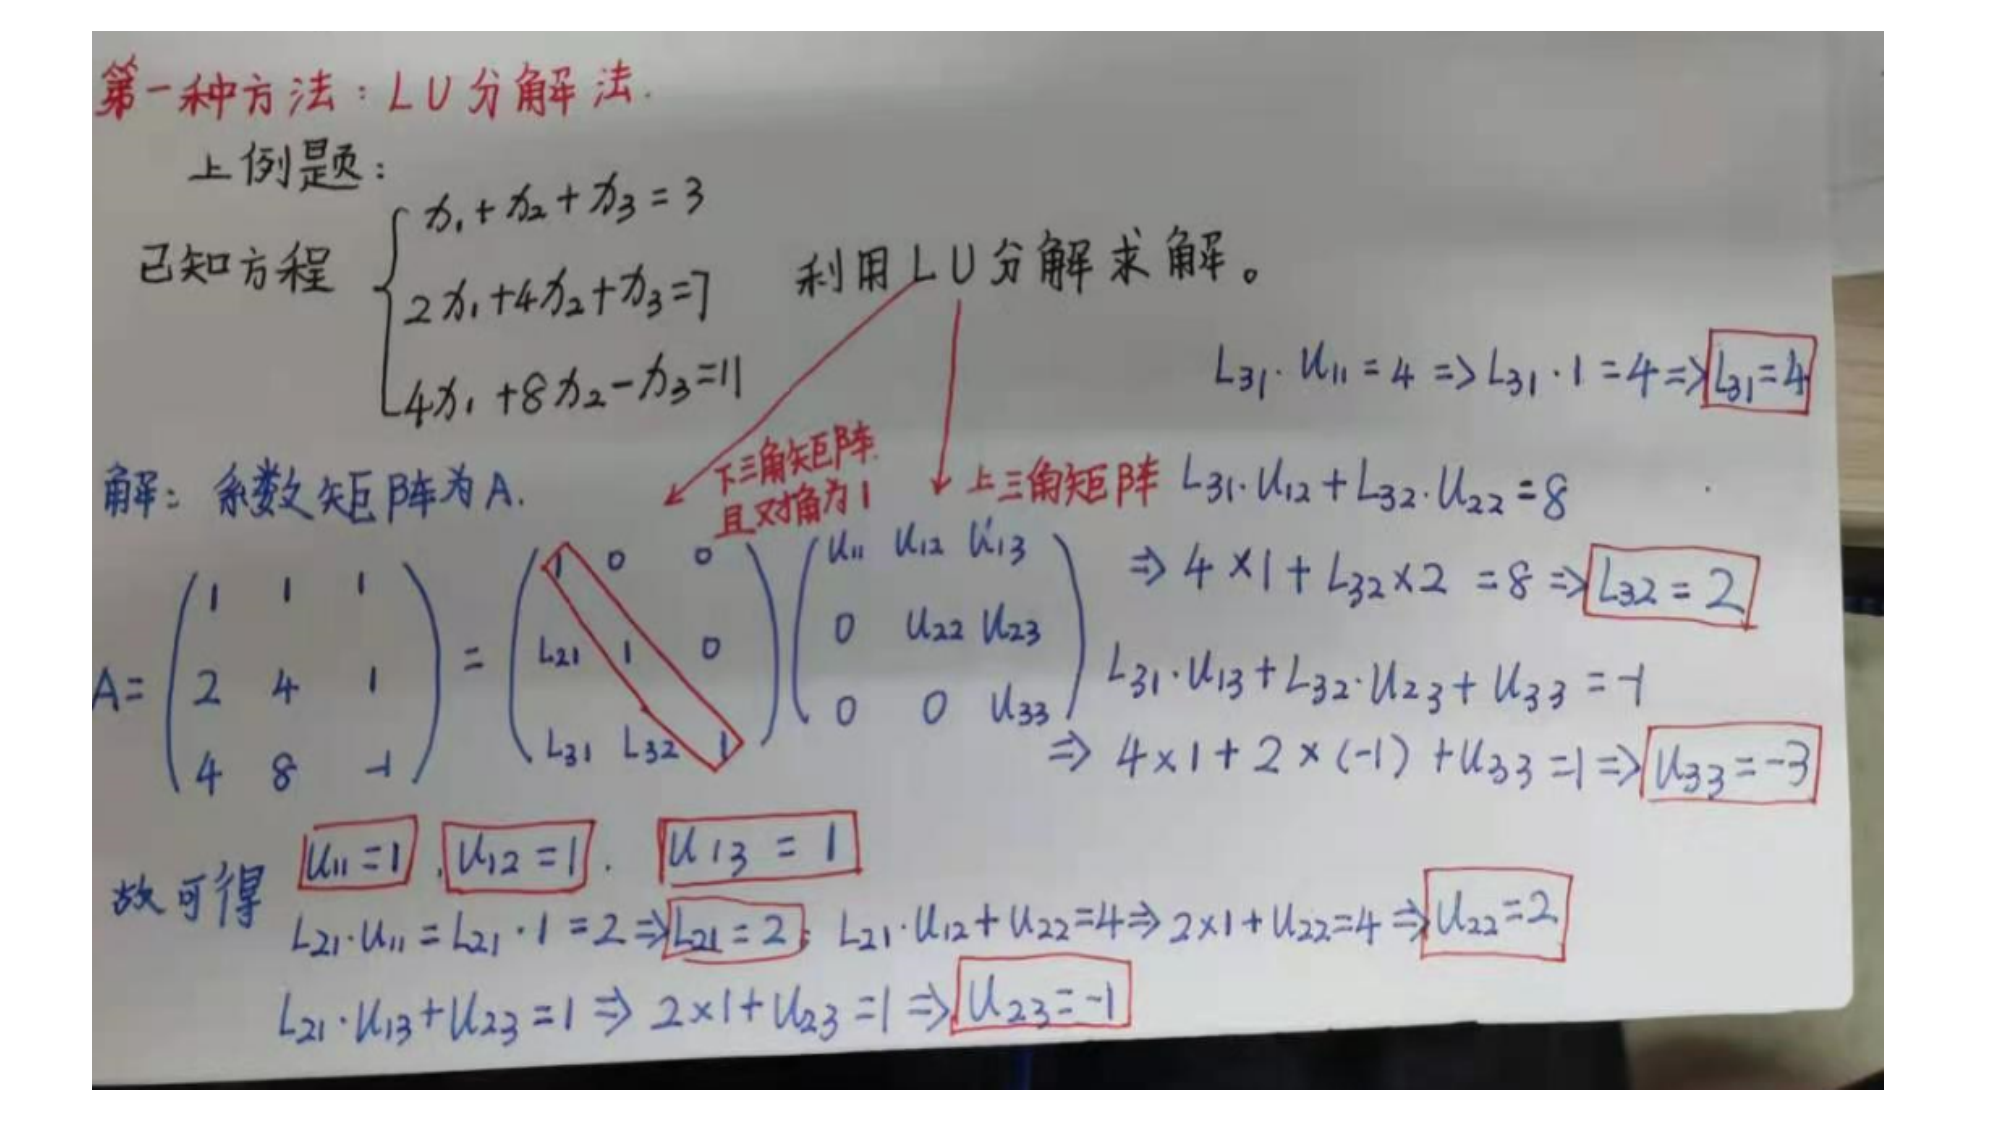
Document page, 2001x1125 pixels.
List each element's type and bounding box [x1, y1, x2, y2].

picture [92, 31, 1884, 1090]
